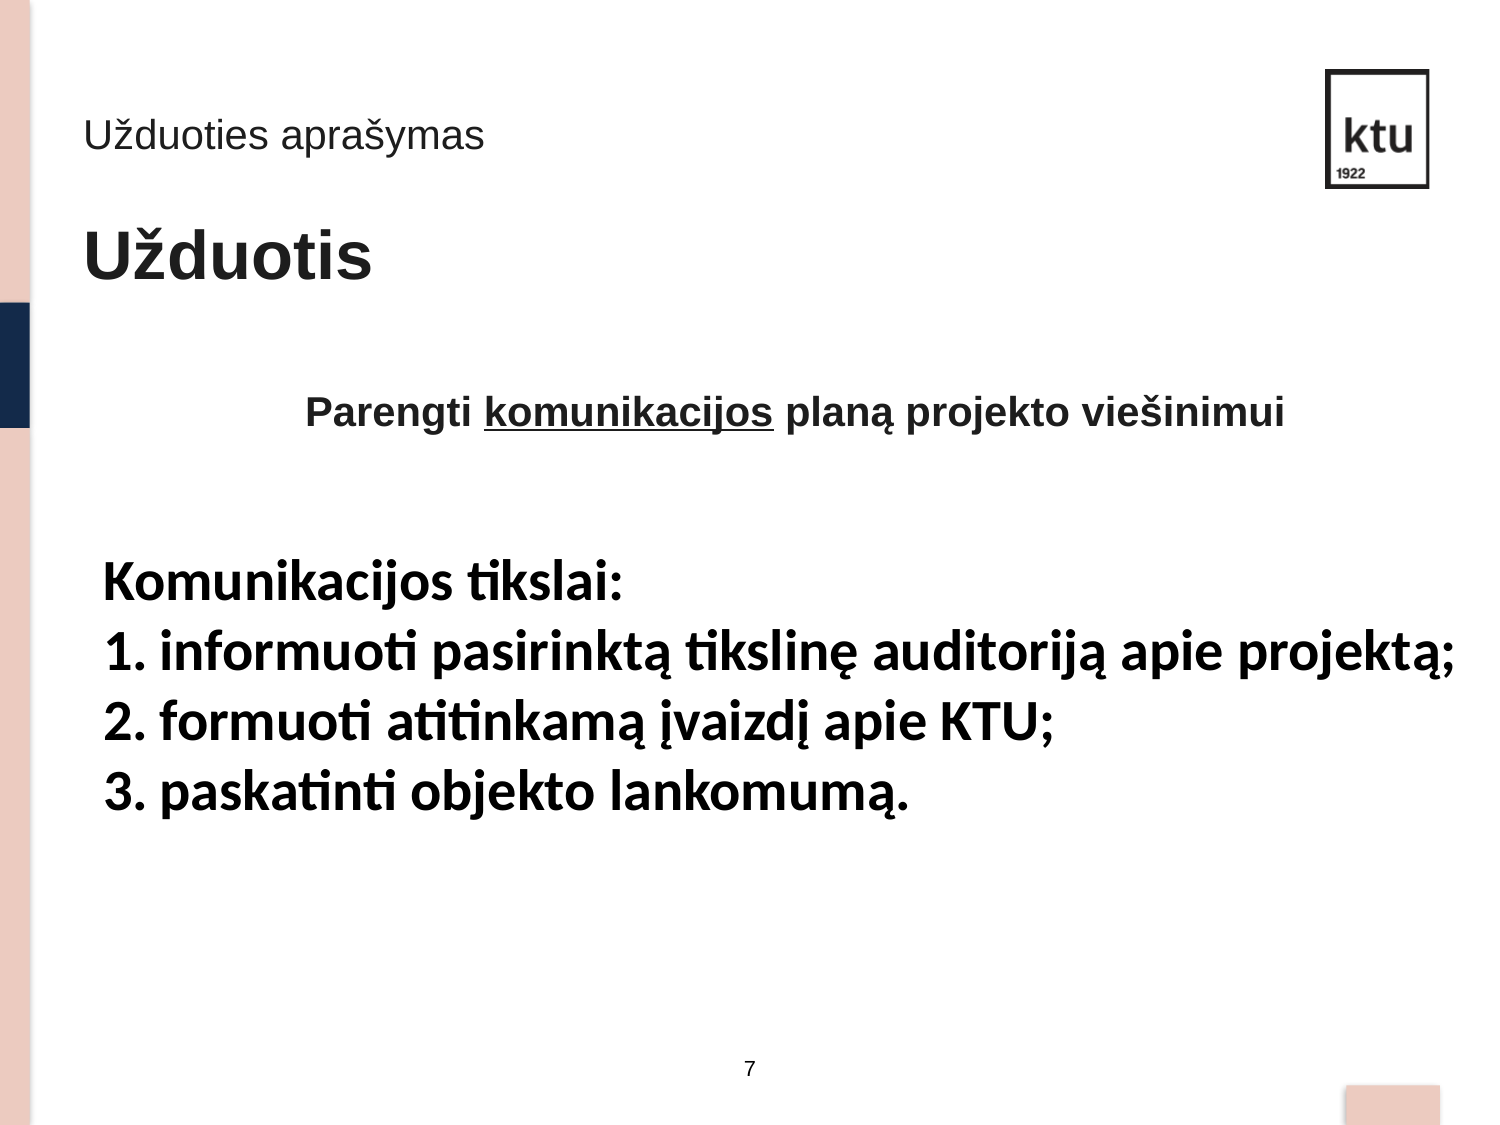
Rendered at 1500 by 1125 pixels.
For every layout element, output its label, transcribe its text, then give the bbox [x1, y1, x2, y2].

list Parengti komunikacijos planą projekto viešinimui [290, 377, 1500, 540]
list Užduotis [68, 203, 1419, 303]
text_box Komunikacijos tikslai: informuoti pasirinktą tikslinę auditoriją apie projektą; formuoti atitinkamą įvaizdį apie KTU; paskatinti objekto lankomumą. [88, 534, 1473, 900]
list Užduoties aprašymas [68, 77, 981, 168]
